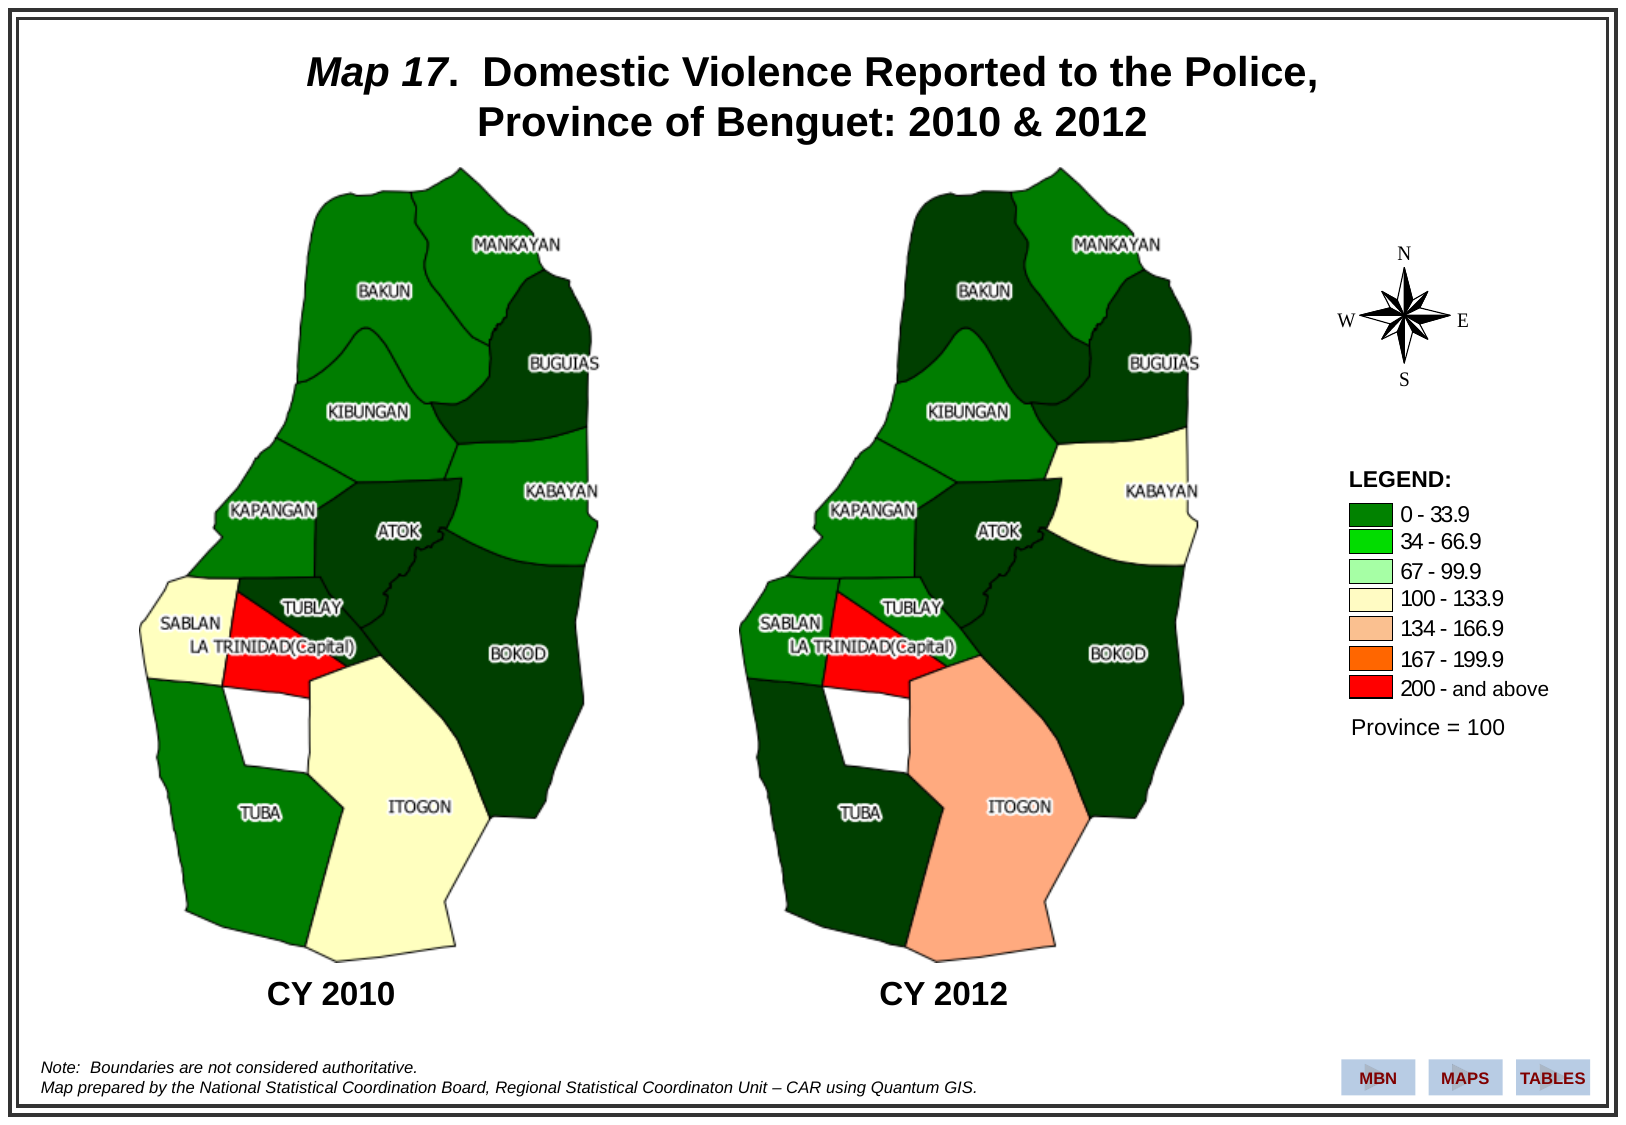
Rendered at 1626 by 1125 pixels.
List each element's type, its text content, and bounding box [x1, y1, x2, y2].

text_box Map 17. Domestic Violence Reported to the Police, Province of Benguet: 2010 & 2012 [160, 37, 1465, 153]
text_box MAPS [1428, 1059, 1503, 1096]
picture [138, 166, 601, 963]
text_box TABLES [1516, 1059, 1591, 1096]
picture [738, 166, 1201, 963]
text_box MBN [1341, 1059, 1416, 1096]
